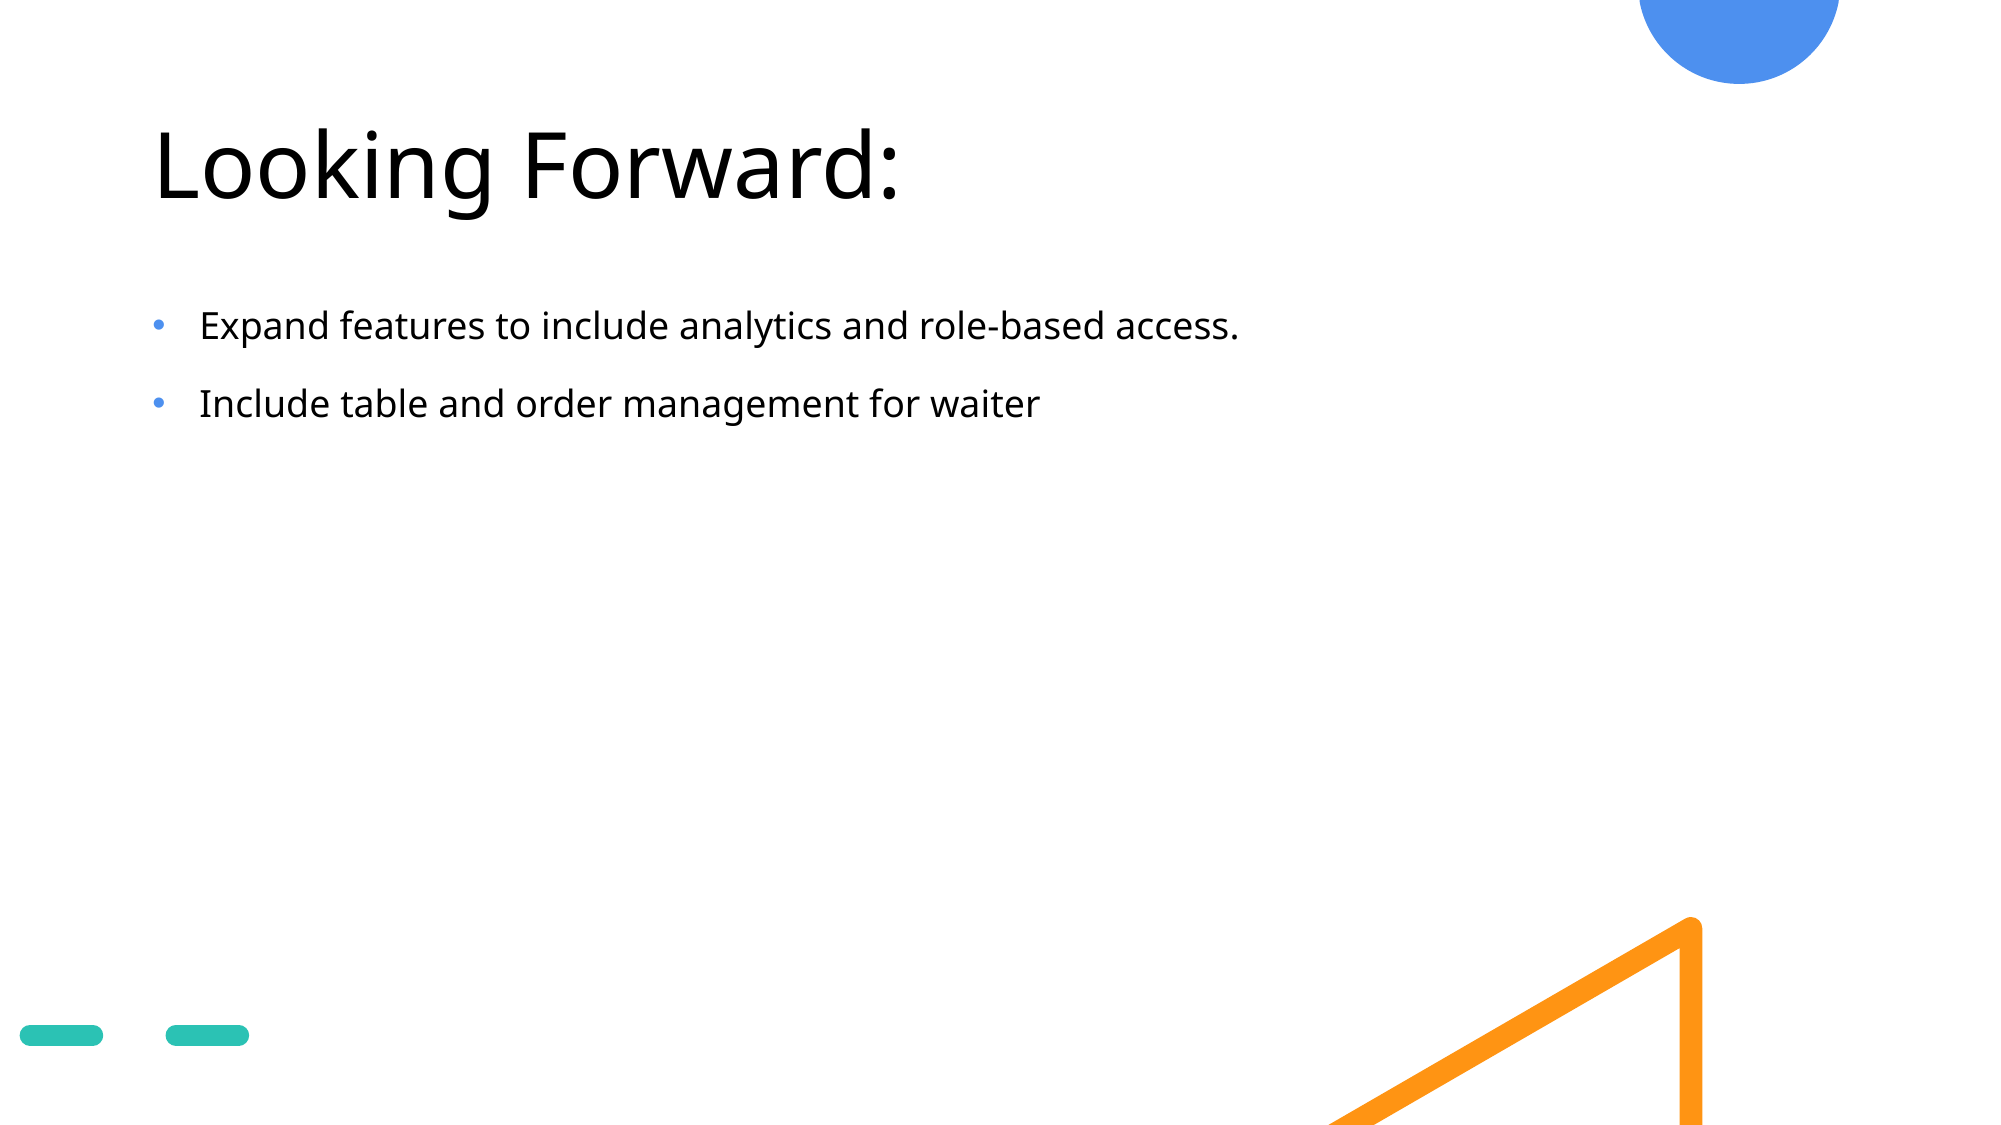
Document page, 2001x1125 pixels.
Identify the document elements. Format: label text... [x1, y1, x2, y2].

title Looking Forward: [137, 59, 1863, 278]
list Expand features to include analytics and role-based access. Include table and order management for waiter [137, 299, 1500, 1005]
